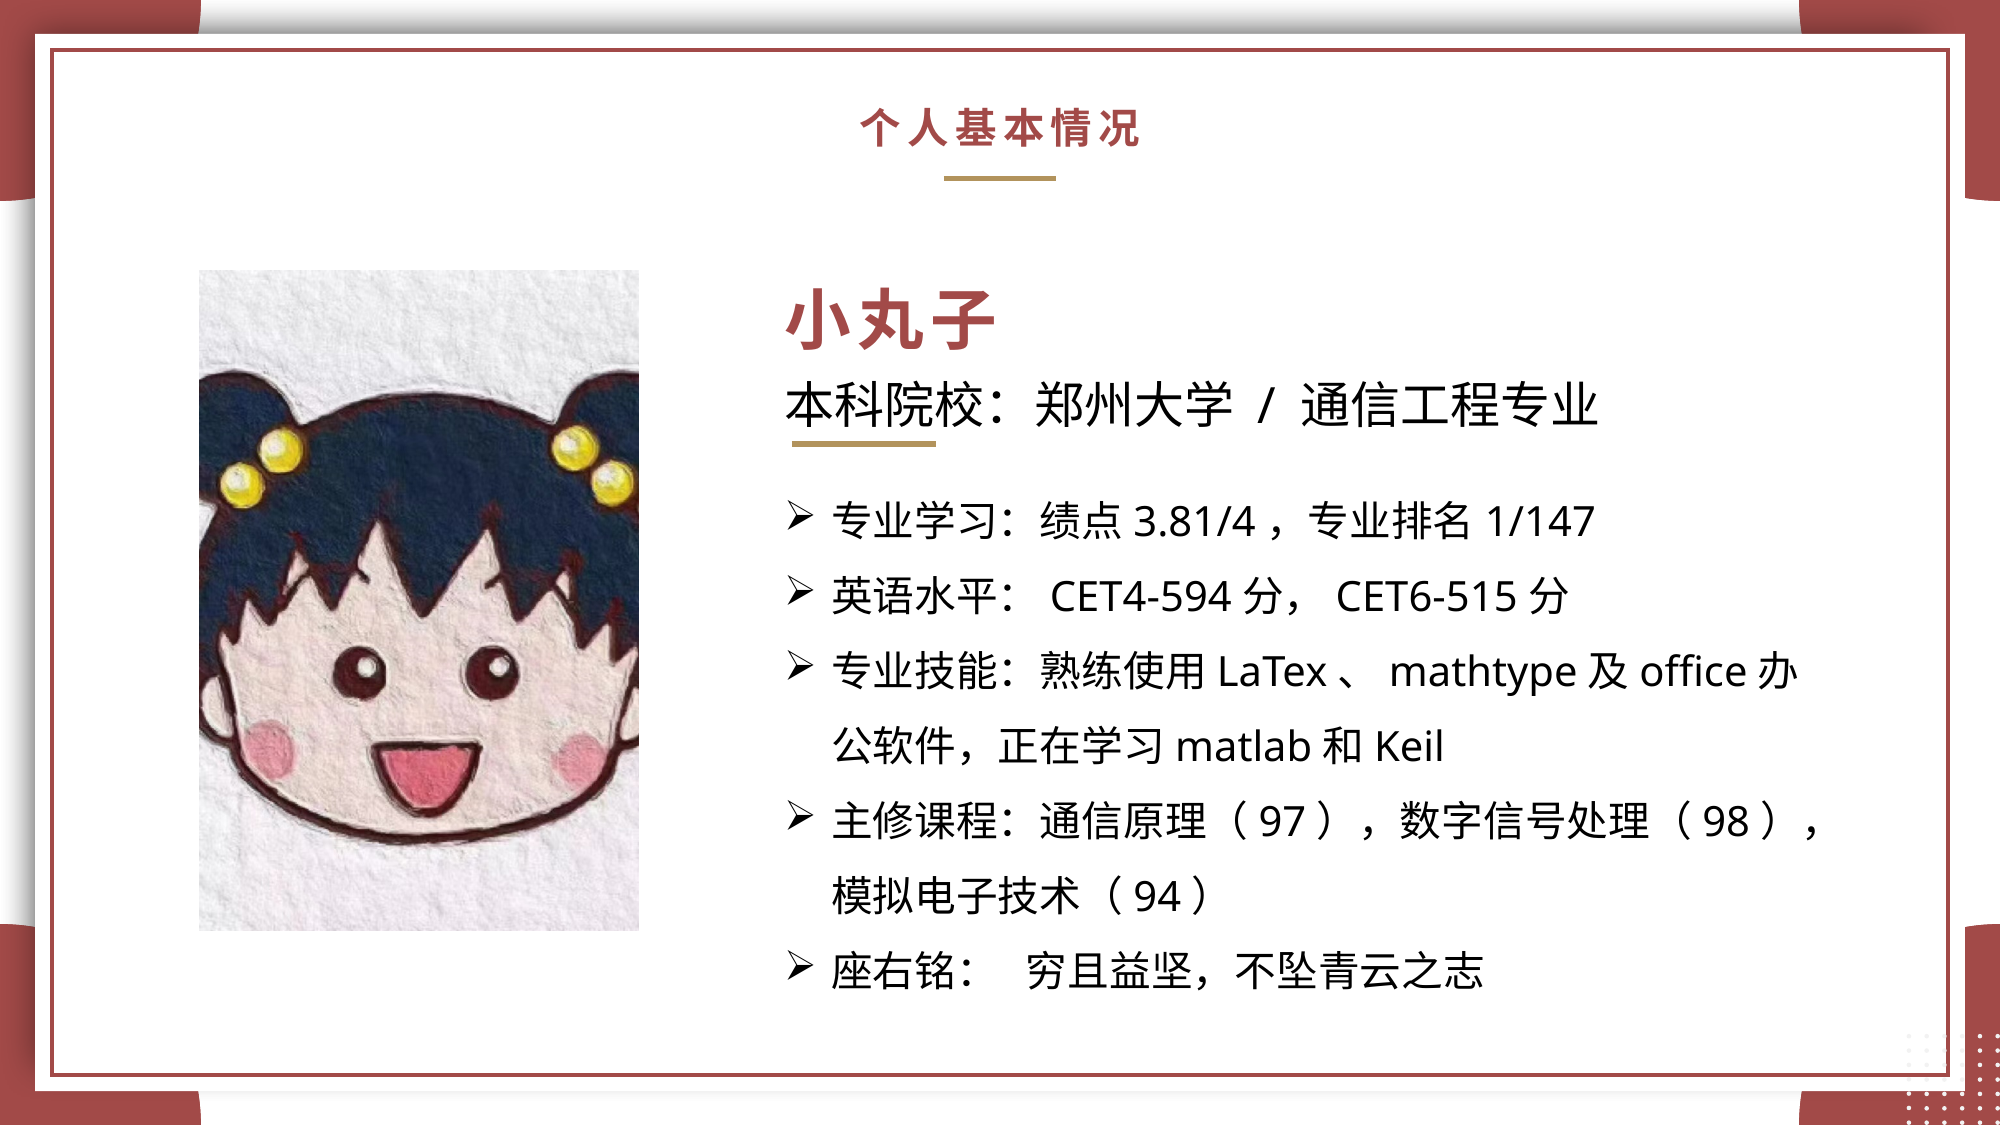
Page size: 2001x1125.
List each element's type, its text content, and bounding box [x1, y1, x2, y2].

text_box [769, 270, 1850, 1008]
picture [199, 270, 639, 931]
title 个人基本情况 [506, 94, 1494, 161]
